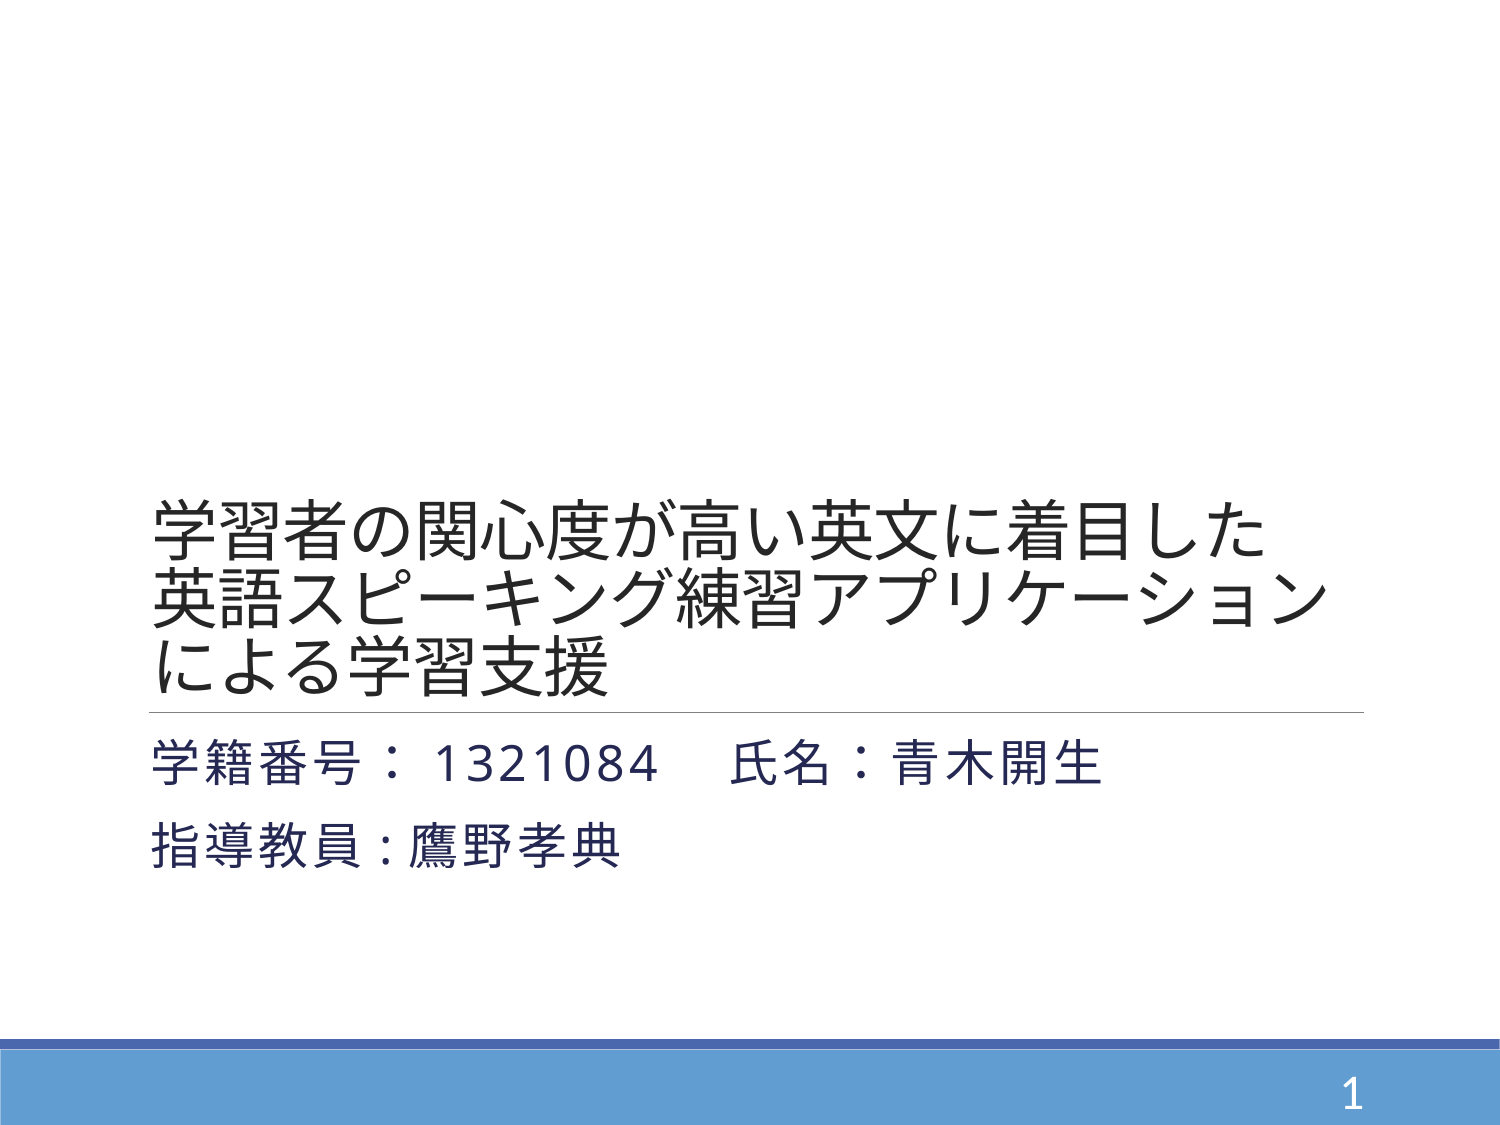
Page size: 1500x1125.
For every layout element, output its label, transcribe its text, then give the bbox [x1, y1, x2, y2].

title 学習者の関心度が高い英文に着目した 英語スピーキング練習アプリケーションによる学習支援 [136, 127, 1375, 713]
slide_number 1 [1218, 1059, 1380, 1120]
subtitle 学籍番号：1321084 氏名：青木開生 指導教員:鷹野孝典 [135, 730, 1373, 919]
